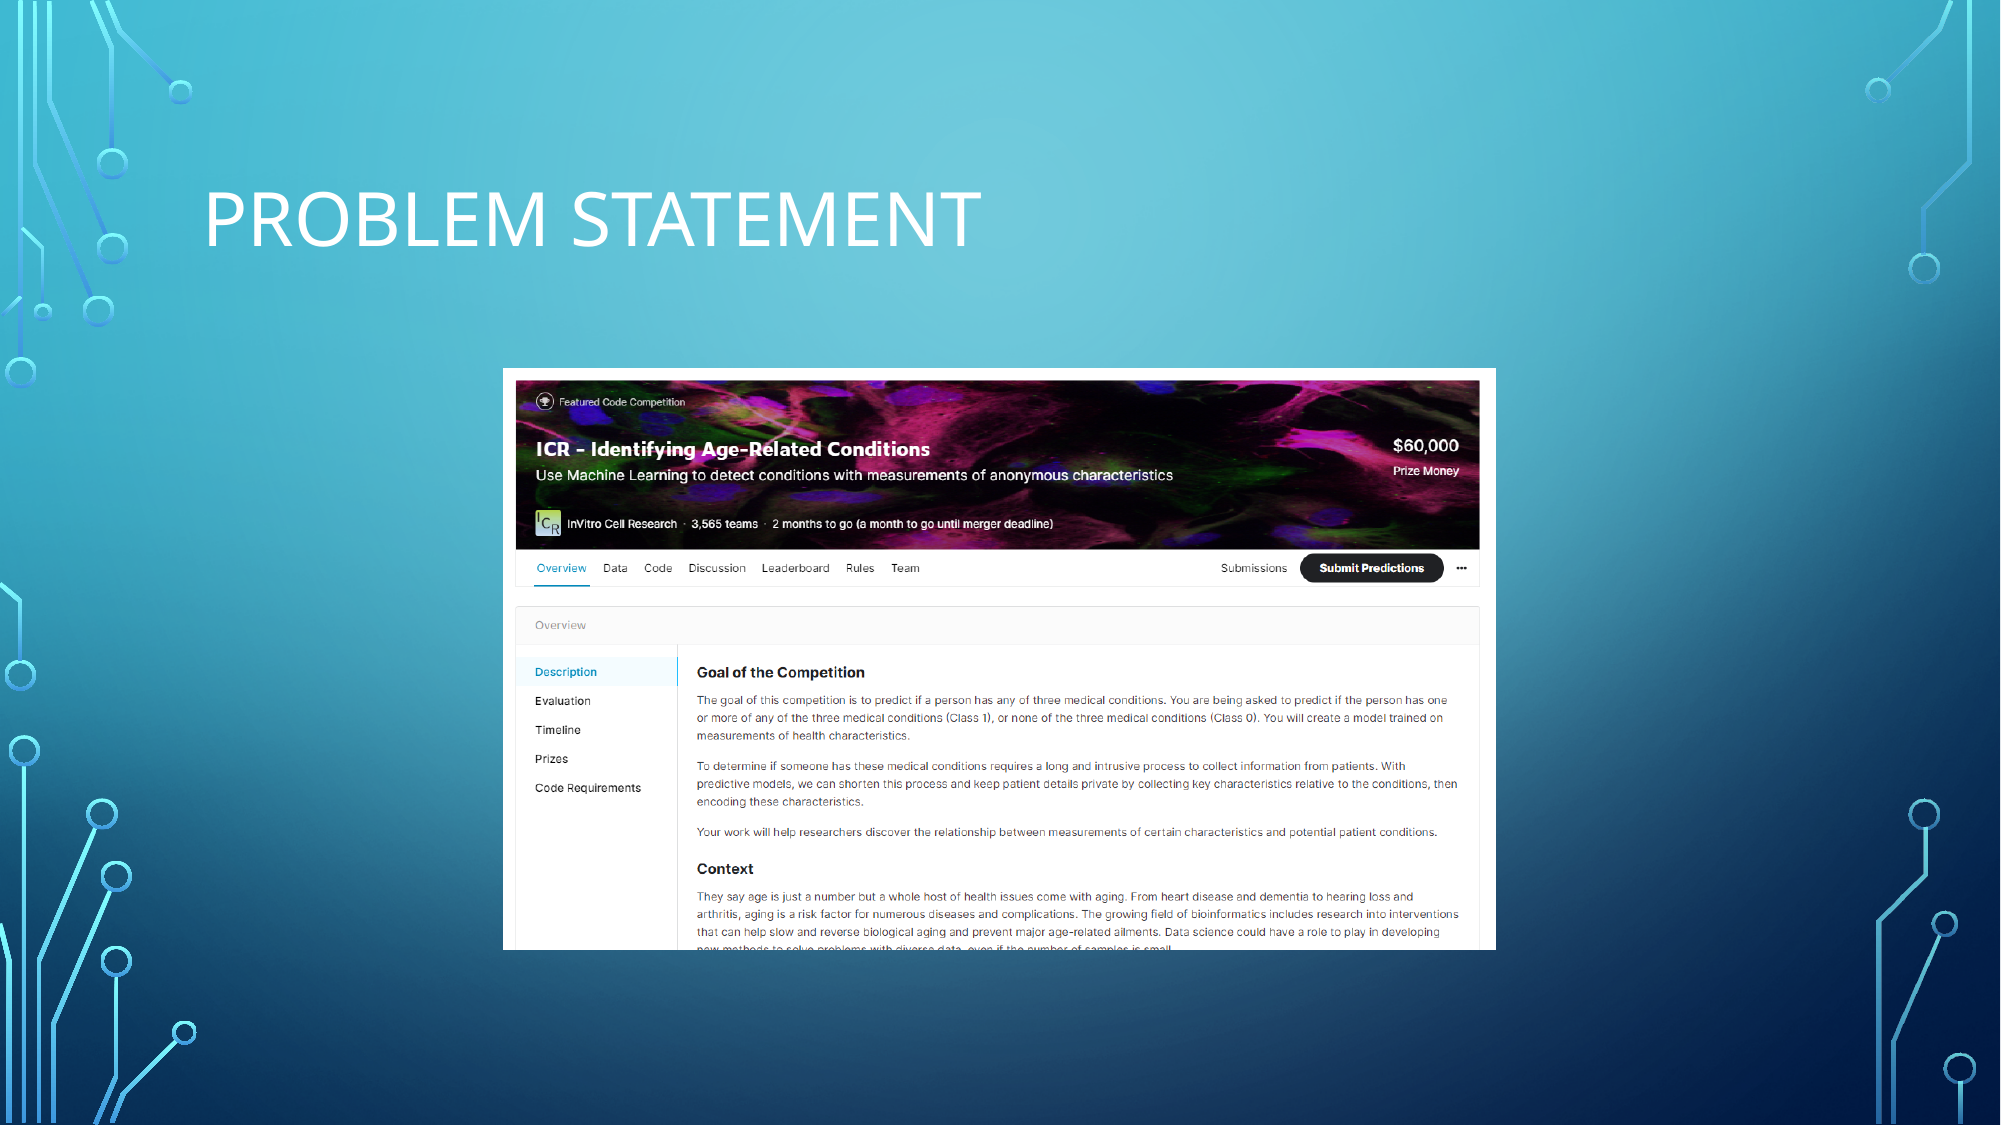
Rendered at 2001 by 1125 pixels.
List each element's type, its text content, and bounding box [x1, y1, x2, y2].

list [503, 368, 1497, 951]
title Problem statement [187, 101, 1813, 344]
